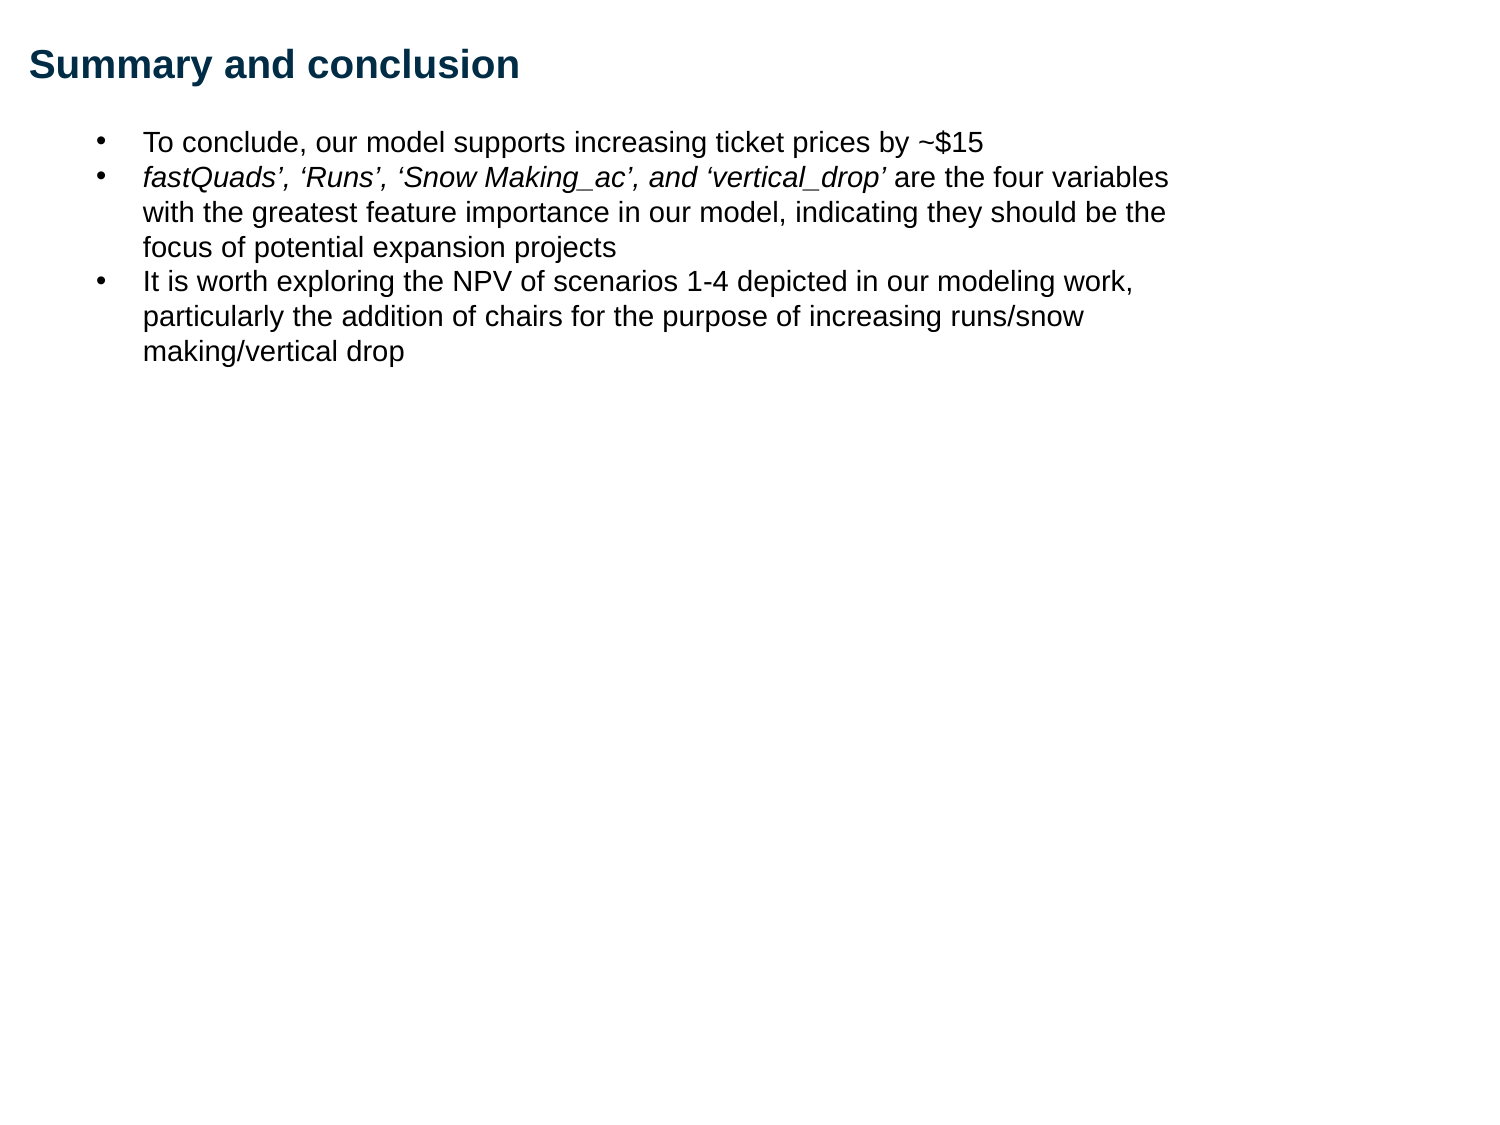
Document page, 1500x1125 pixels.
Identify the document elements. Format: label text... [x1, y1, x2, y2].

title Summary and conclusion [28, 38, 1472, 88]
text_box To conclude, our model supports increasing ticket prices by ~$15 fastQuads’, ‘Runs’, ‘Snow Making_ac’, and ‘vertical_drop’ are the four variables with the greatest feature importance in our model, indicating they should be the focus of potential expansion projects It is worth exploring the NPV of scenarios 1-4 depicted in our modeling work, particularly the addition of chairs for the purpose of increasing runs/snow making/vertical drop [81, 115, 1234, 515]
